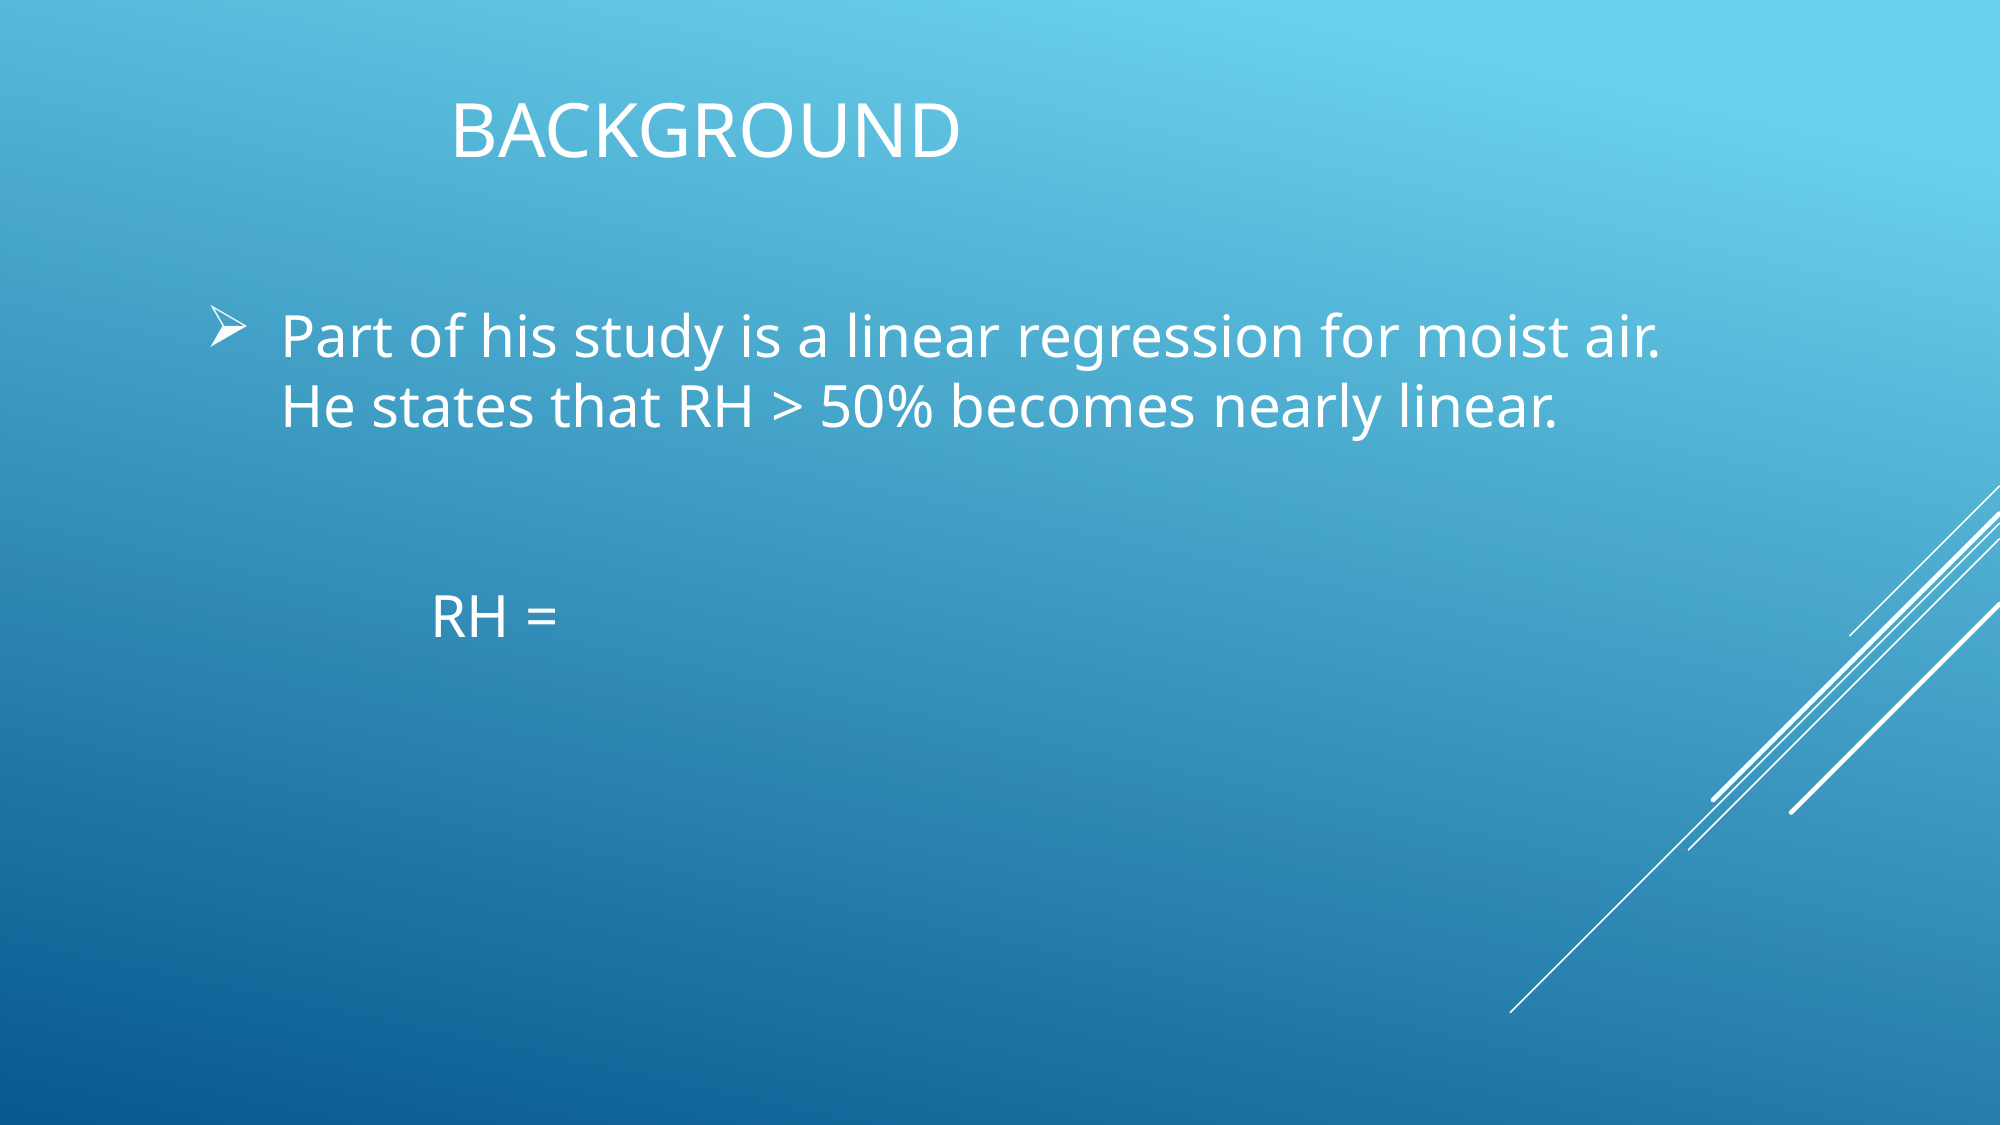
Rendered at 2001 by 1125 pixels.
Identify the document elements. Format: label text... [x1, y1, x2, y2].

text_box Background [90, 17, 1410, 237]
